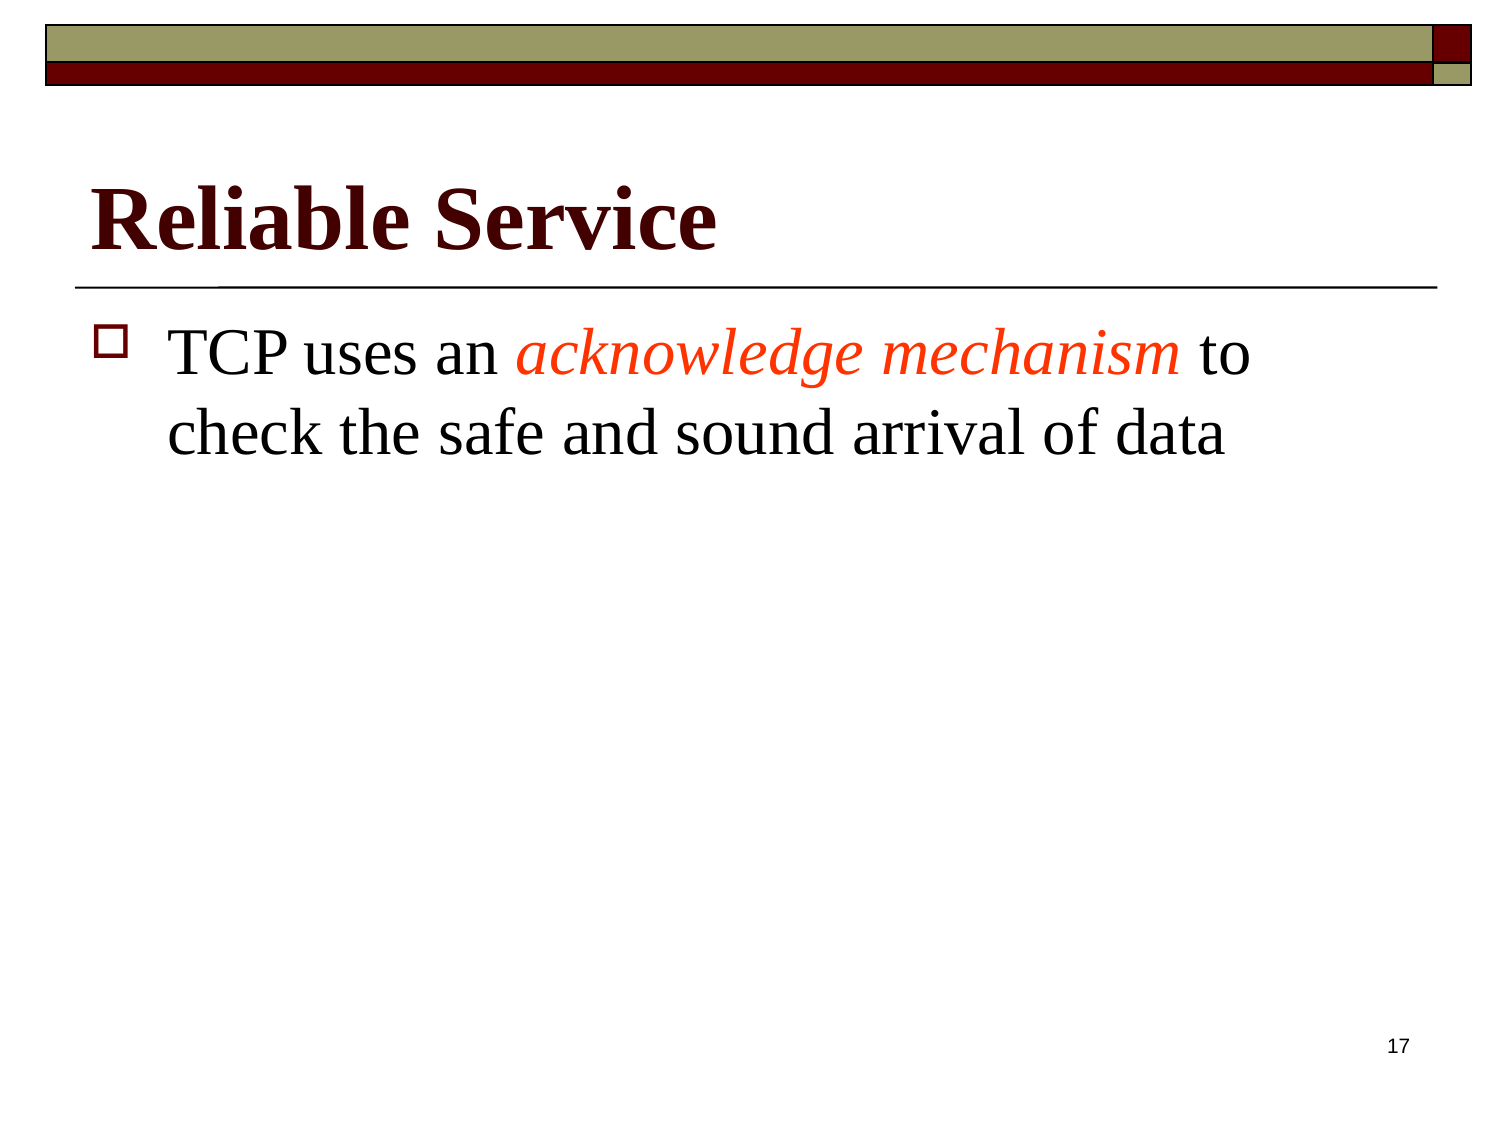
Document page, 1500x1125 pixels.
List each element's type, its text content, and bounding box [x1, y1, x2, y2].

list TCP uses an acknowledge mechanism to check the safe and sound arrival of data [74, 299, 1426, 1006]
title Reliable Service [74, 87, 1426, 276]
slide_number 17 [1112, 1024, 1426, 1101]
